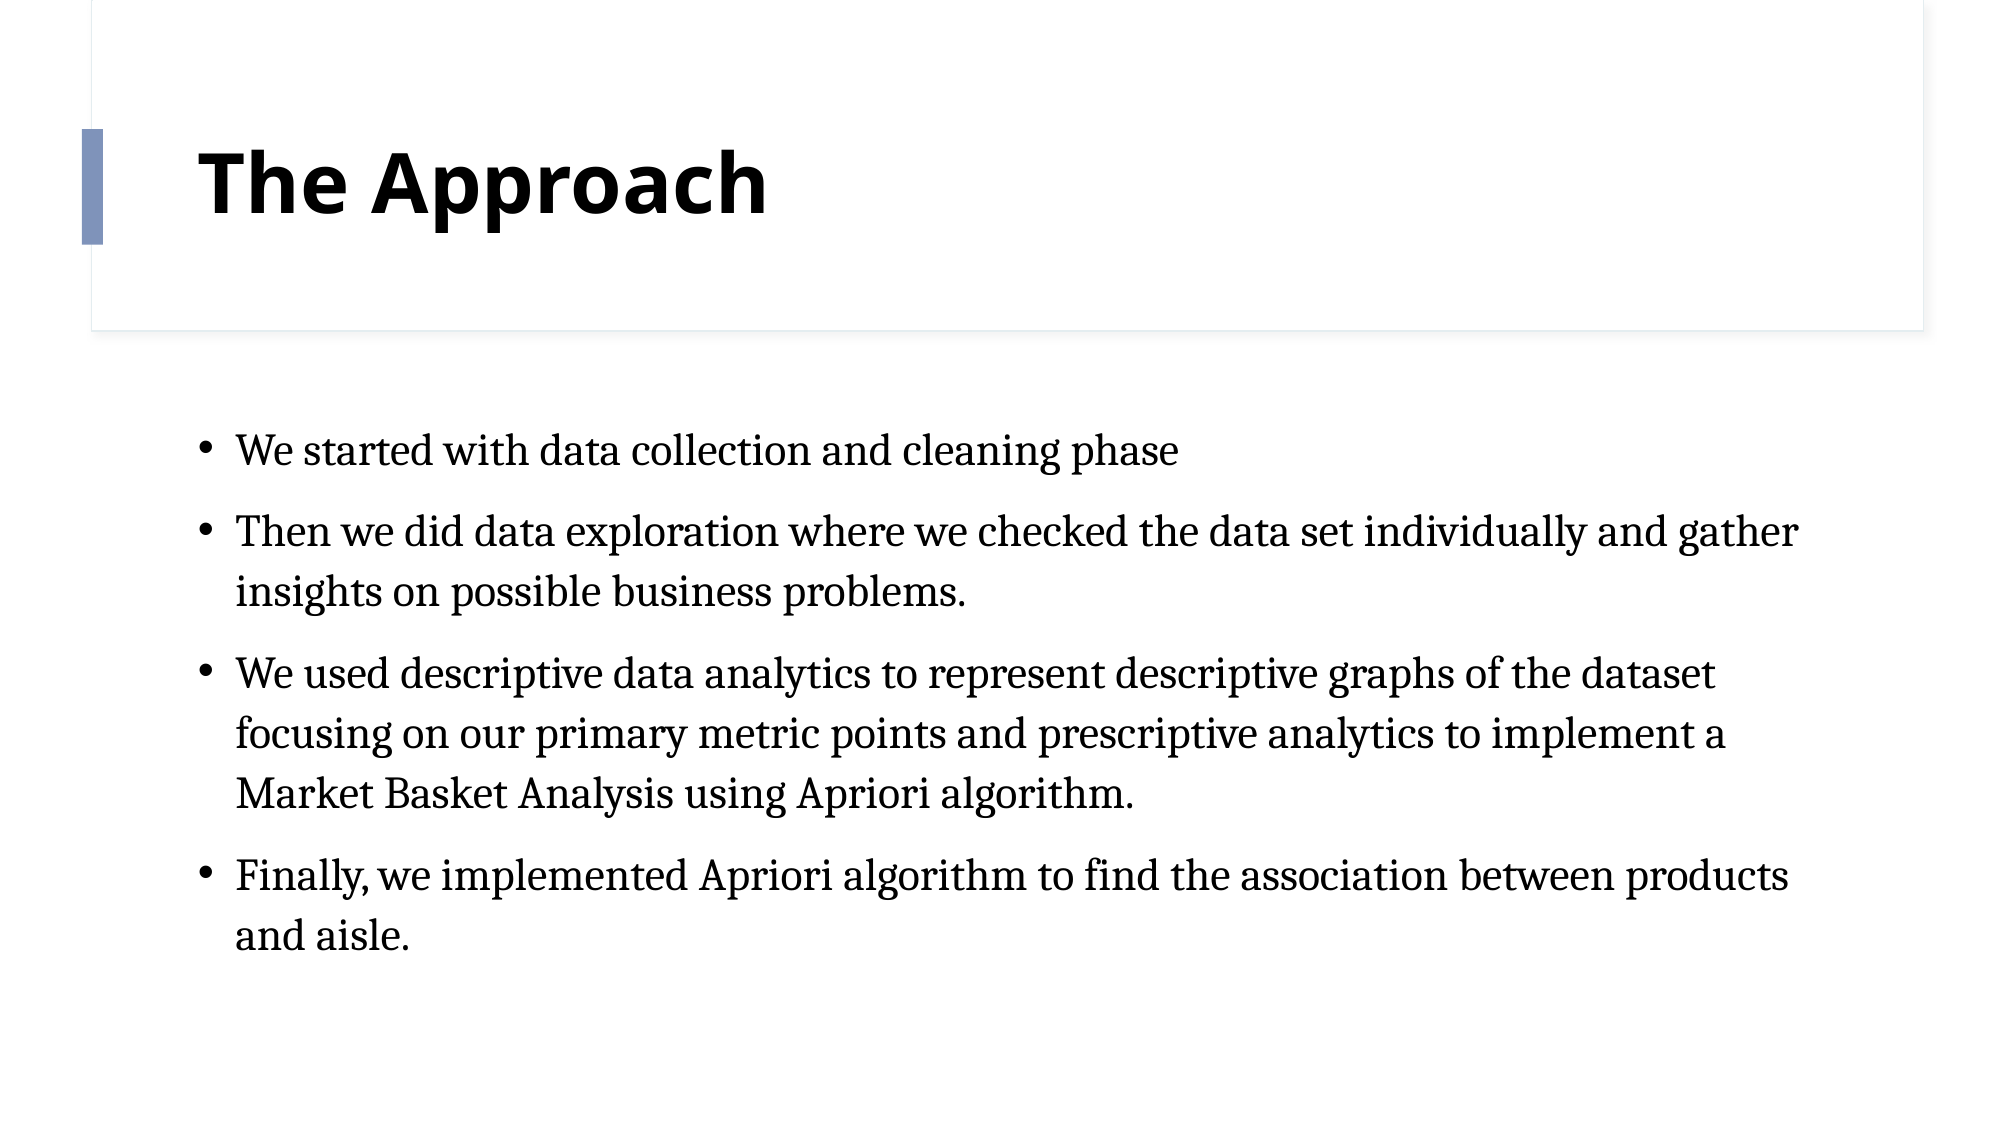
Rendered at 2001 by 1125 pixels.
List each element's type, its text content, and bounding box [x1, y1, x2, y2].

list We started with data collection and cleaning phase Then we did data exploration where we checked the data set individually and gather insights on possible business problems. We used descriptive data analytics to represent descriptive graphs of the dataset focusing on our primary metric points and prescriptive analytics to implement a Market Basket Analysis using Apriori algorithm. Finally, we implemented Apriori algorithm to find the association between products and aisle. [183, 406, 1851, 1013]
title The Approach [183, 90, 1851, 284]
